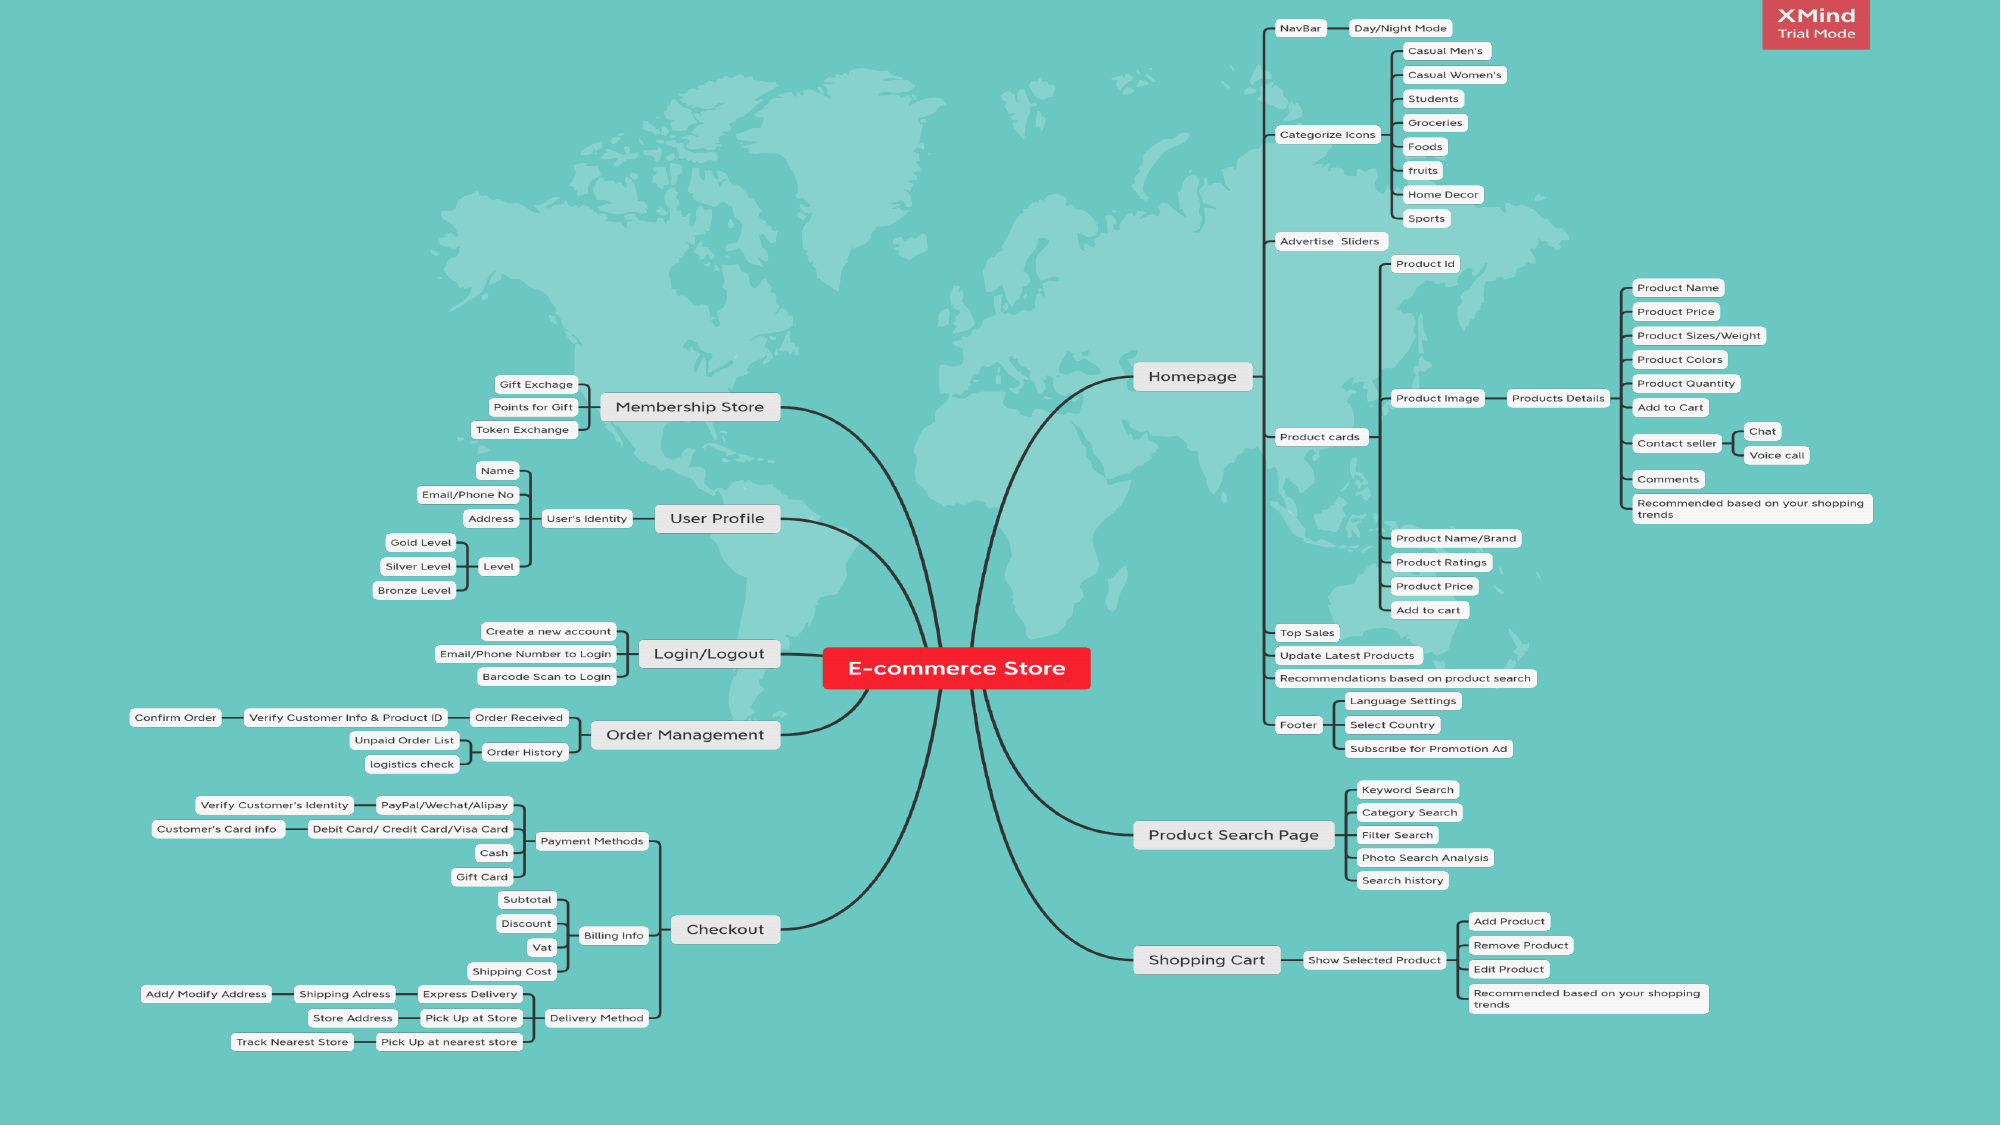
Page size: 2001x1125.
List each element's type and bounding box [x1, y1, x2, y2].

picture [92, 0, 1910, 1079]
